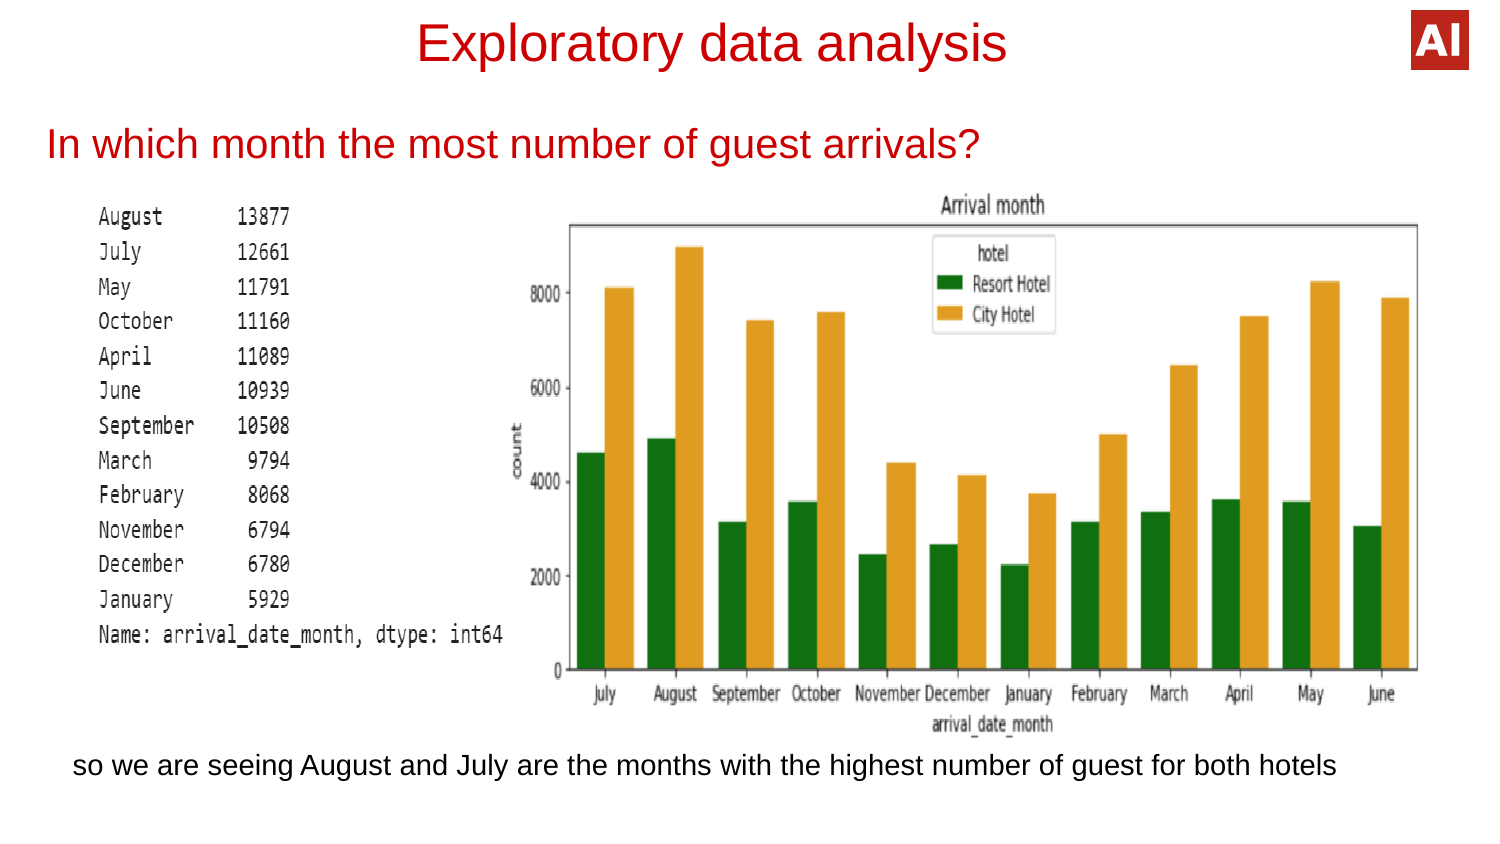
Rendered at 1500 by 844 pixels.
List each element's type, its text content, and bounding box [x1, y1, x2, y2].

picture [79, 172, 1433, 762]
text_box In which month the most number of guest arrivals? [31, 108, 1024, 174]
text_box so we are seeing August and July are the months with the highest number of guest for both hotels [49, 739, 1500, 789]
title Exploratory data analysis [401, 0, 1500, 88]
